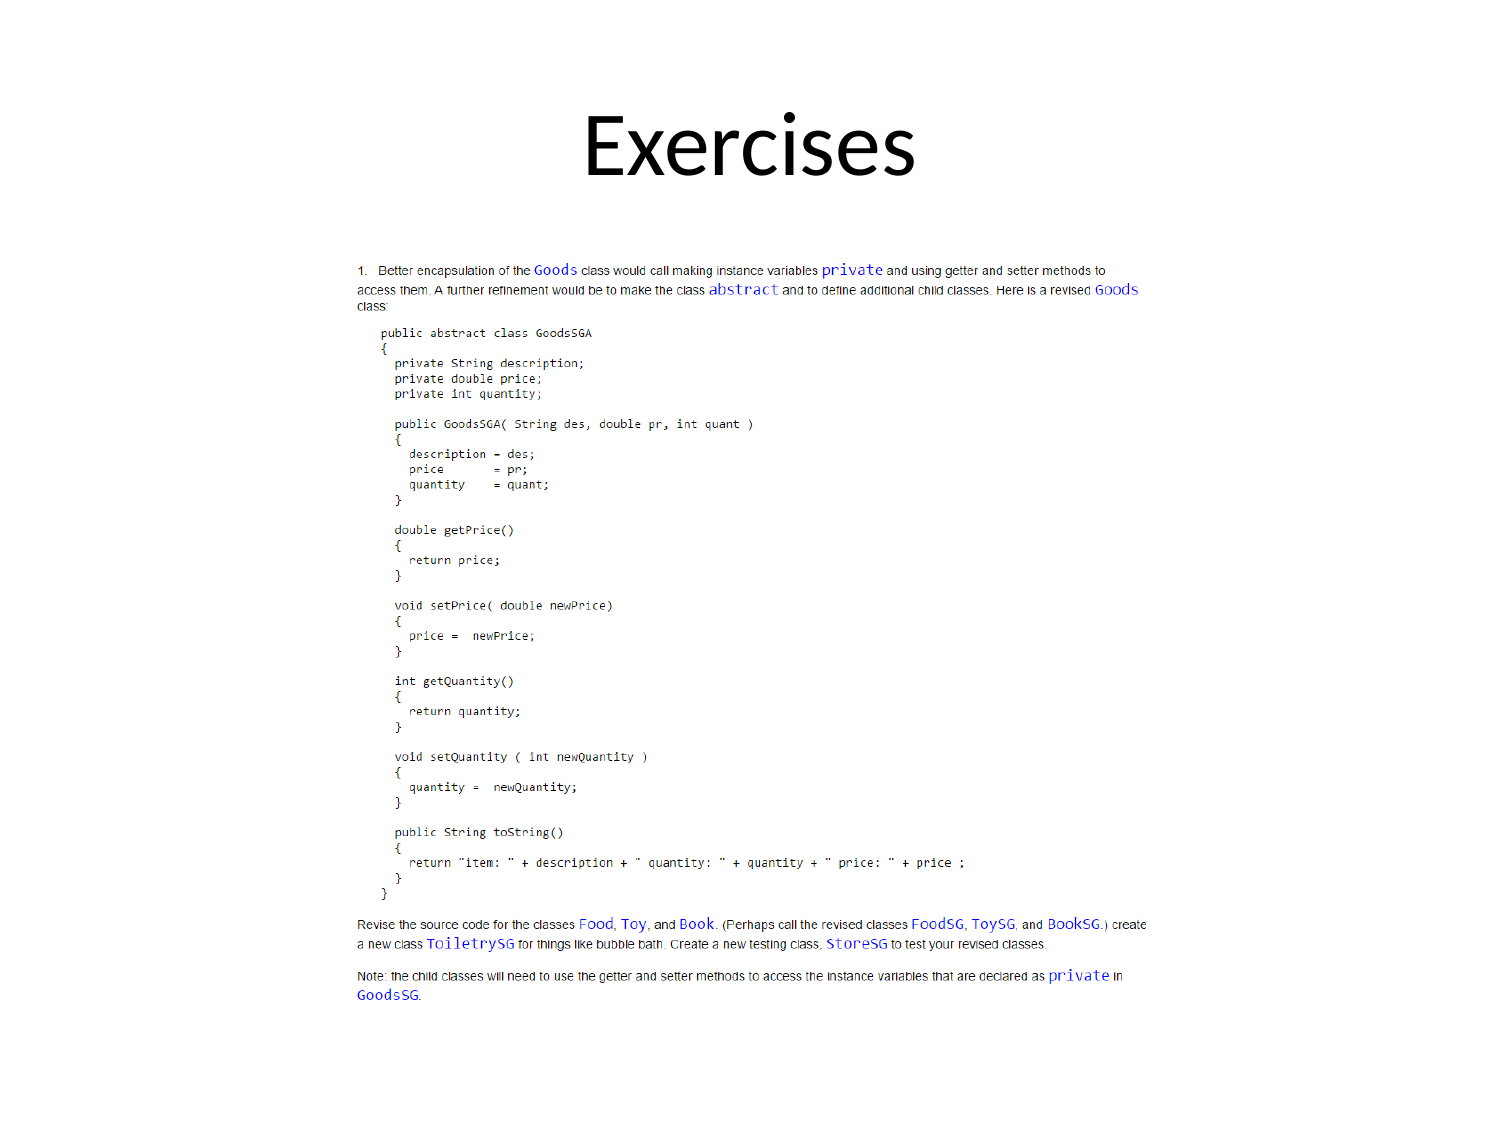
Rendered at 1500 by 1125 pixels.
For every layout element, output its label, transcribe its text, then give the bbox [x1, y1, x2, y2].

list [354, 262, 1146, 1006]
title Exercises [75, 45, 1425, 233]
